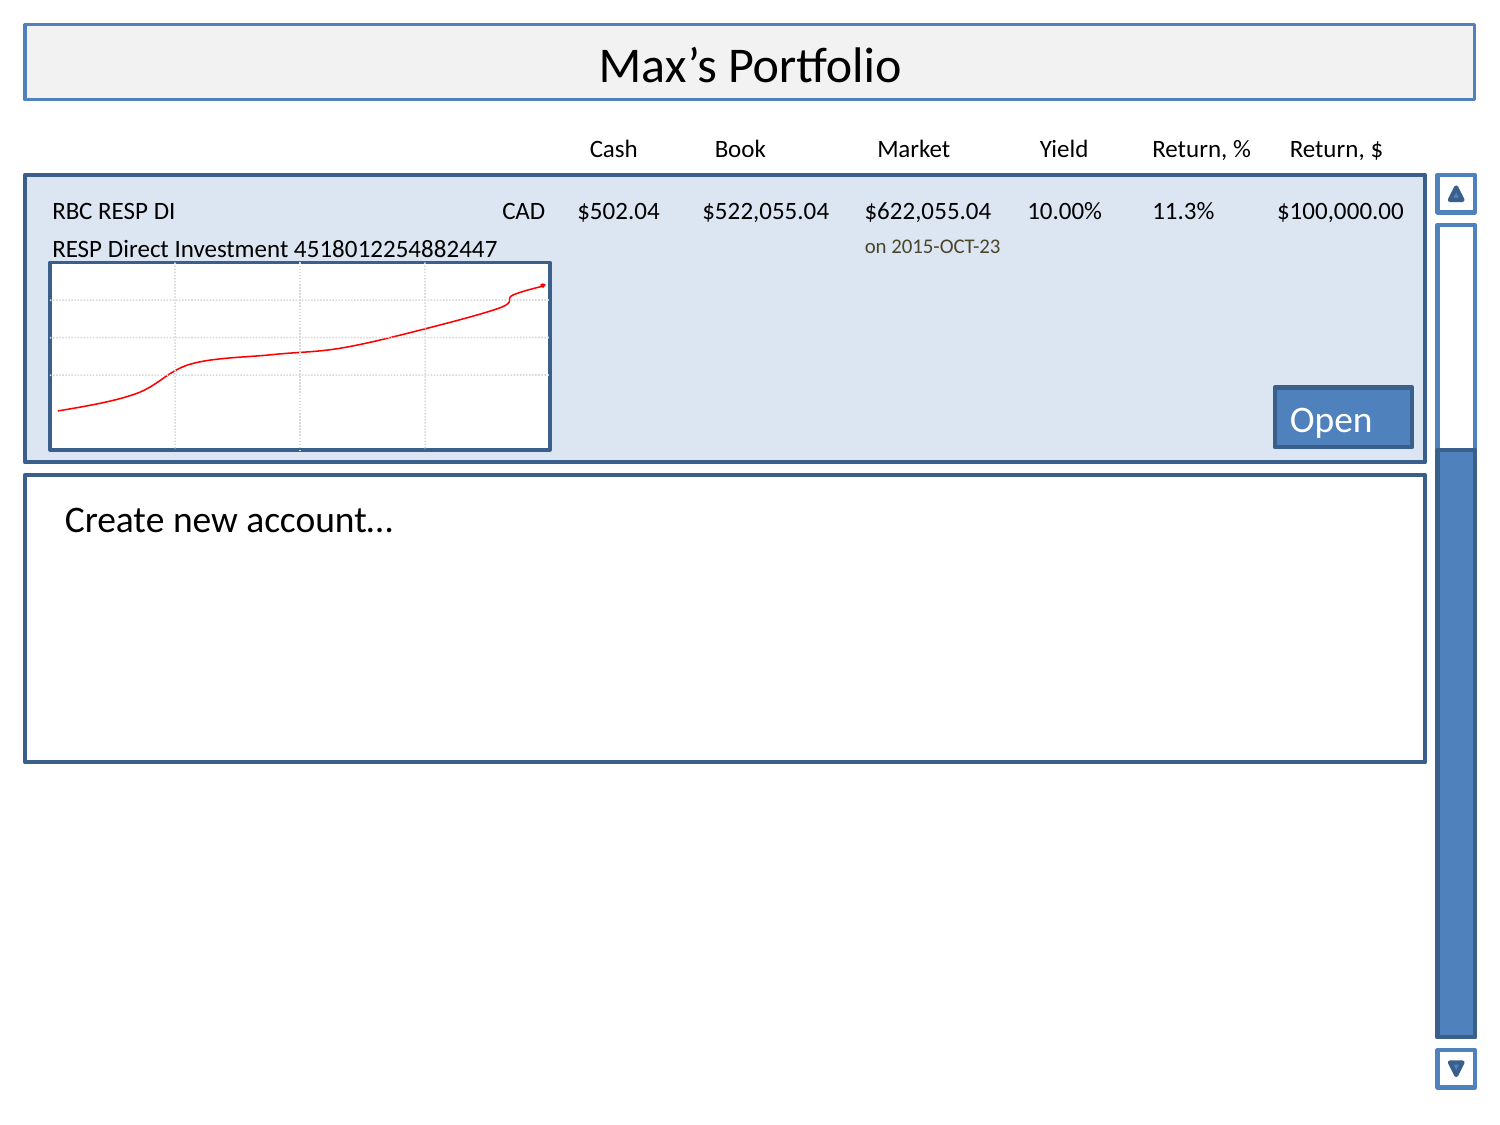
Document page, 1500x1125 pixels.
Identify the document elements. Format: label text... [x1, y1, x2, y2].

text_box Return, $ [1273, 123, 1414, 172]
text_box 10.00% [1010, 185, 1135, 234]
text_box CAD [485, 185, 560, 234]
text_box $522,055.04 [685, 185, 852, 234]
text_box RESP Direct Investment 4518012254882447 [35, 223, 590, 272]
text_box Max’s Portfolio [23, 23, 1477, 102]
text_box Open [1273, 385, 1414, 449]
text_box Yield [1023, 123, 1127, 172]
text_box $100,000.00 [1260, 185, 1427, 234]
text_box Return, % [1135, 123, 1273, 172]
text_box RBC RESP DI [35, 185, 290, 223]
text_box $622,055.04 [852, 185, 1010, 223]
text_box Cash [573, 123, 698, 172]
text_box Create new account… [49, 487, 650, 548]
text_box Market [860, 123, 1023, 172]
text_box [1437, 174, 1476, 1088]
text_box [23, 173, 1427, 464]
text_box on 2015-OCT-23 [848, 223, 1027, 267]
text_box [23, 473, 1427, 764]
text_box Book [698, 123, 802, 172]
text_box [49, 262, 551, 451]
text_box 11.3% [1135, 185, 1252, 234]
text_box $502.04 [560, 185, 685, 234]
